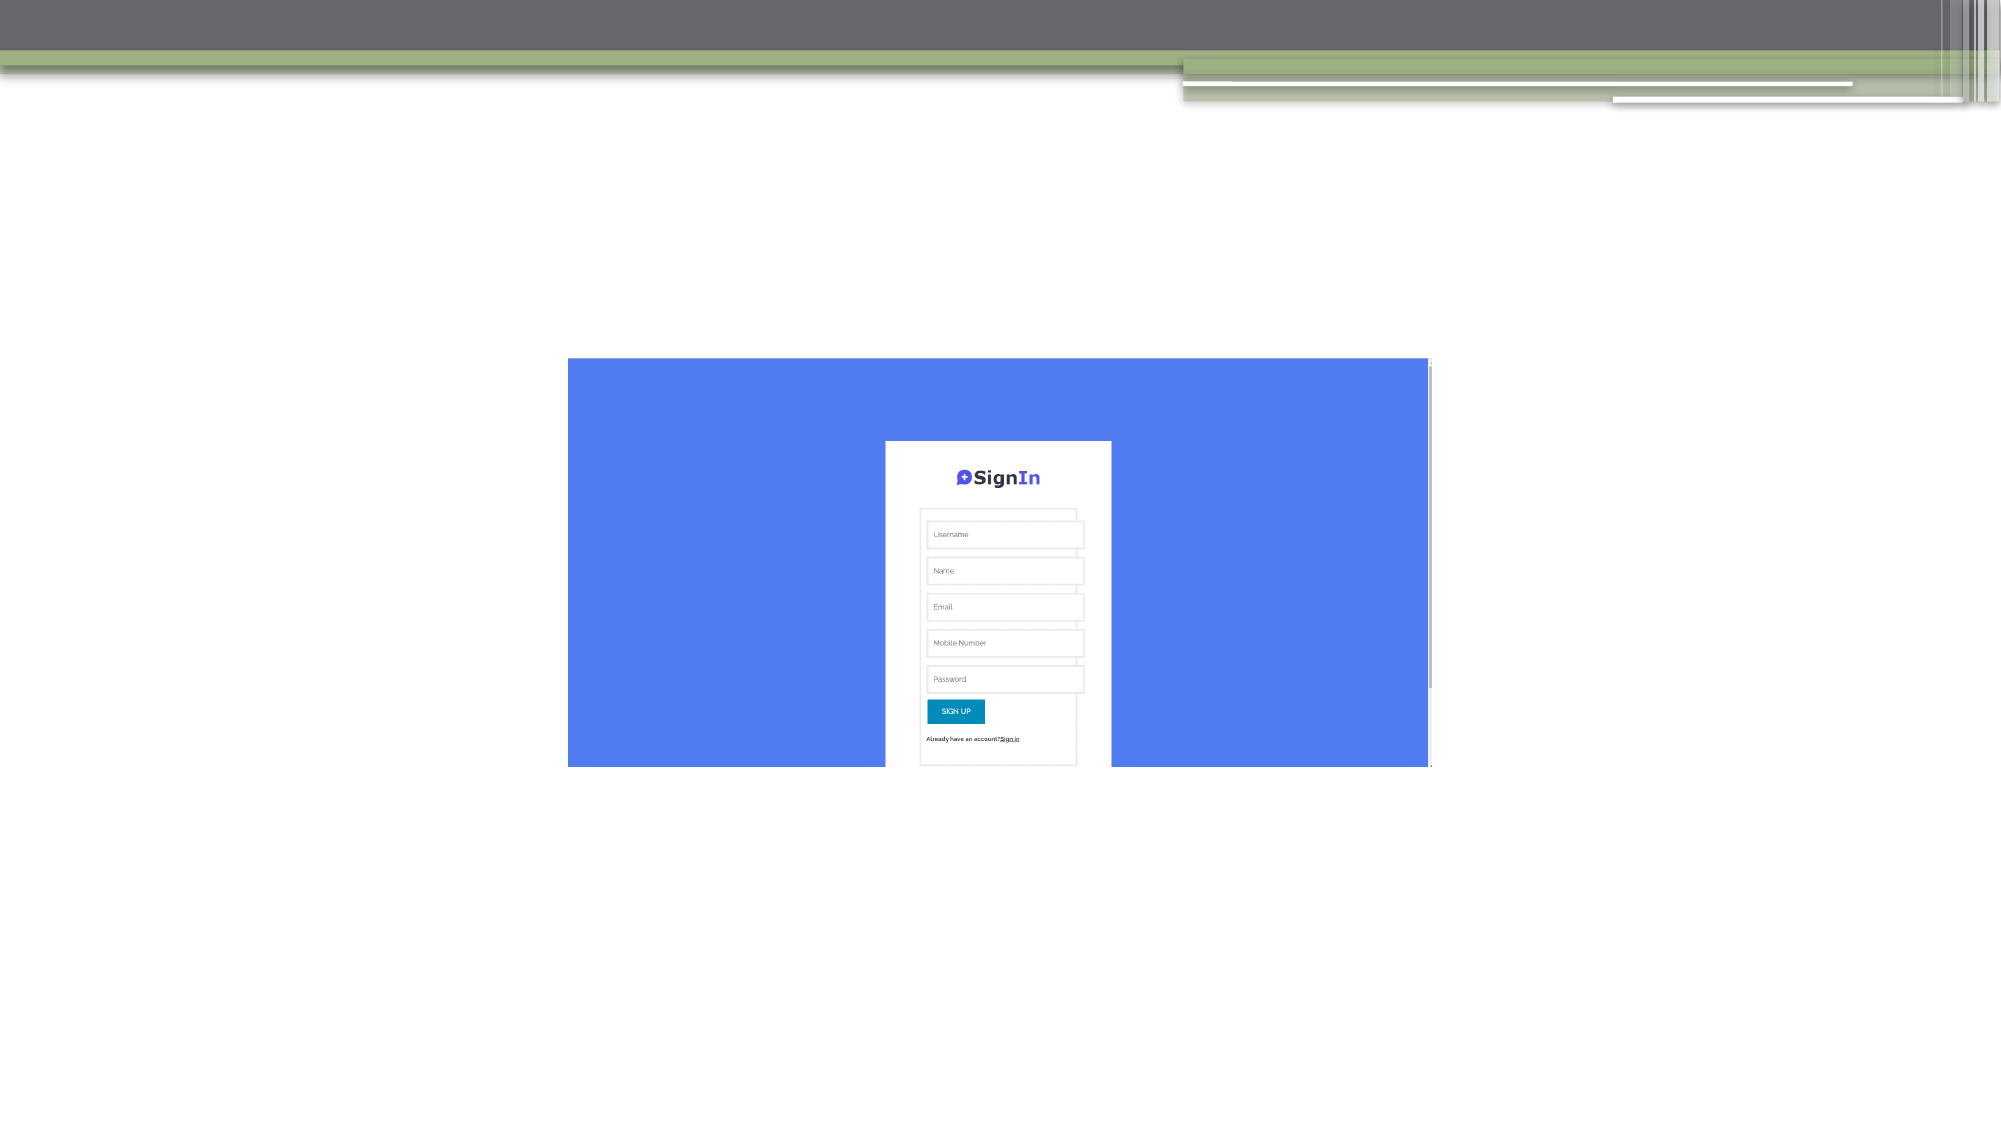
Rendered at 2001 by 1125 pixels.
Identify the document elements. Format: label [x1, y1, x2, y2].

picture [568, 357, 1432, 767]
